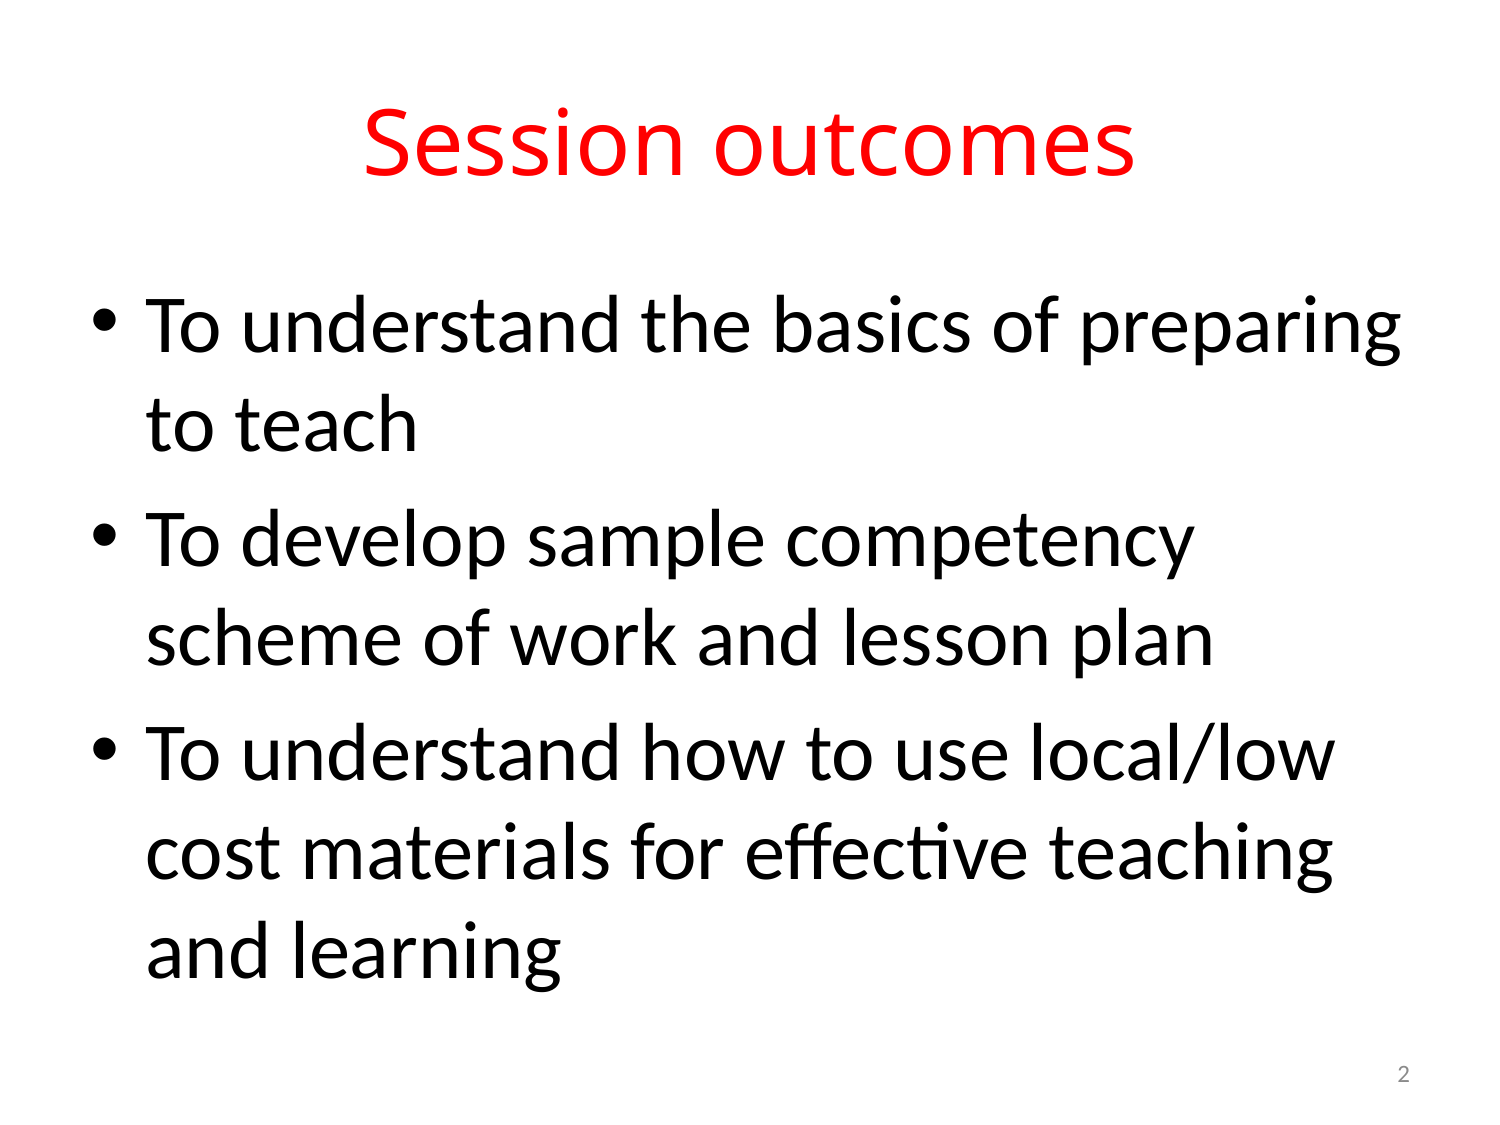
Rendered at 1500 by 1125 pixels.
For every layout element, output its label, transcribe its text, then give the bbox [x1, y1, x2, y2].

slide_number 2 [1074, 1042, 1425, 1103]
title Session outcomes [75, 45, 1425, 233]
list To understand the basics of preparing to teach To develop sample competency scheme of work and lesson plan To understand how to use local/low cost materials for effective teaching and learning [75, 262, 1425, 1005]
